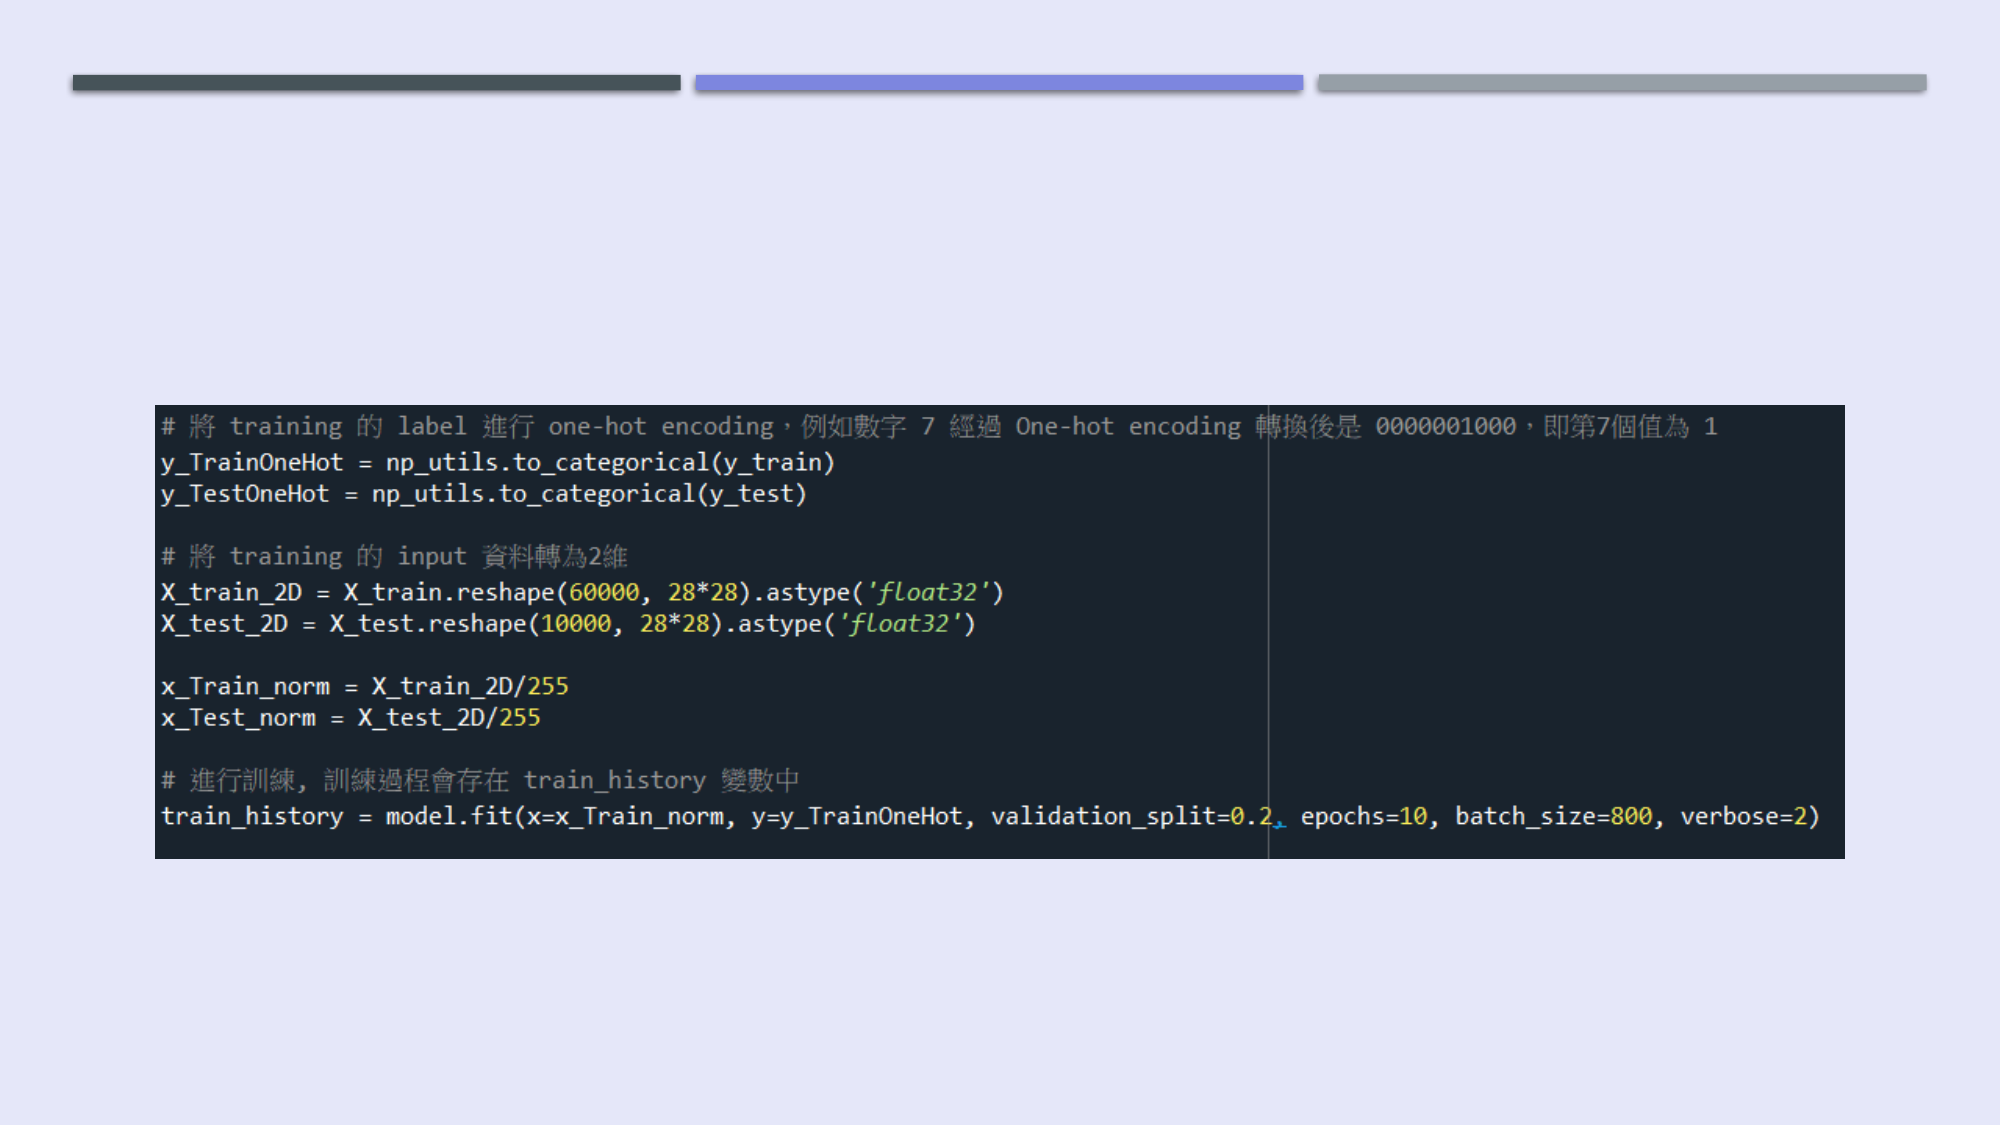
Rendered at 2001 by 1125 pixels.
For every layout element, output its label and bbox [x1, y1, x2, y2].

list [154, 405, 1846, 860]
